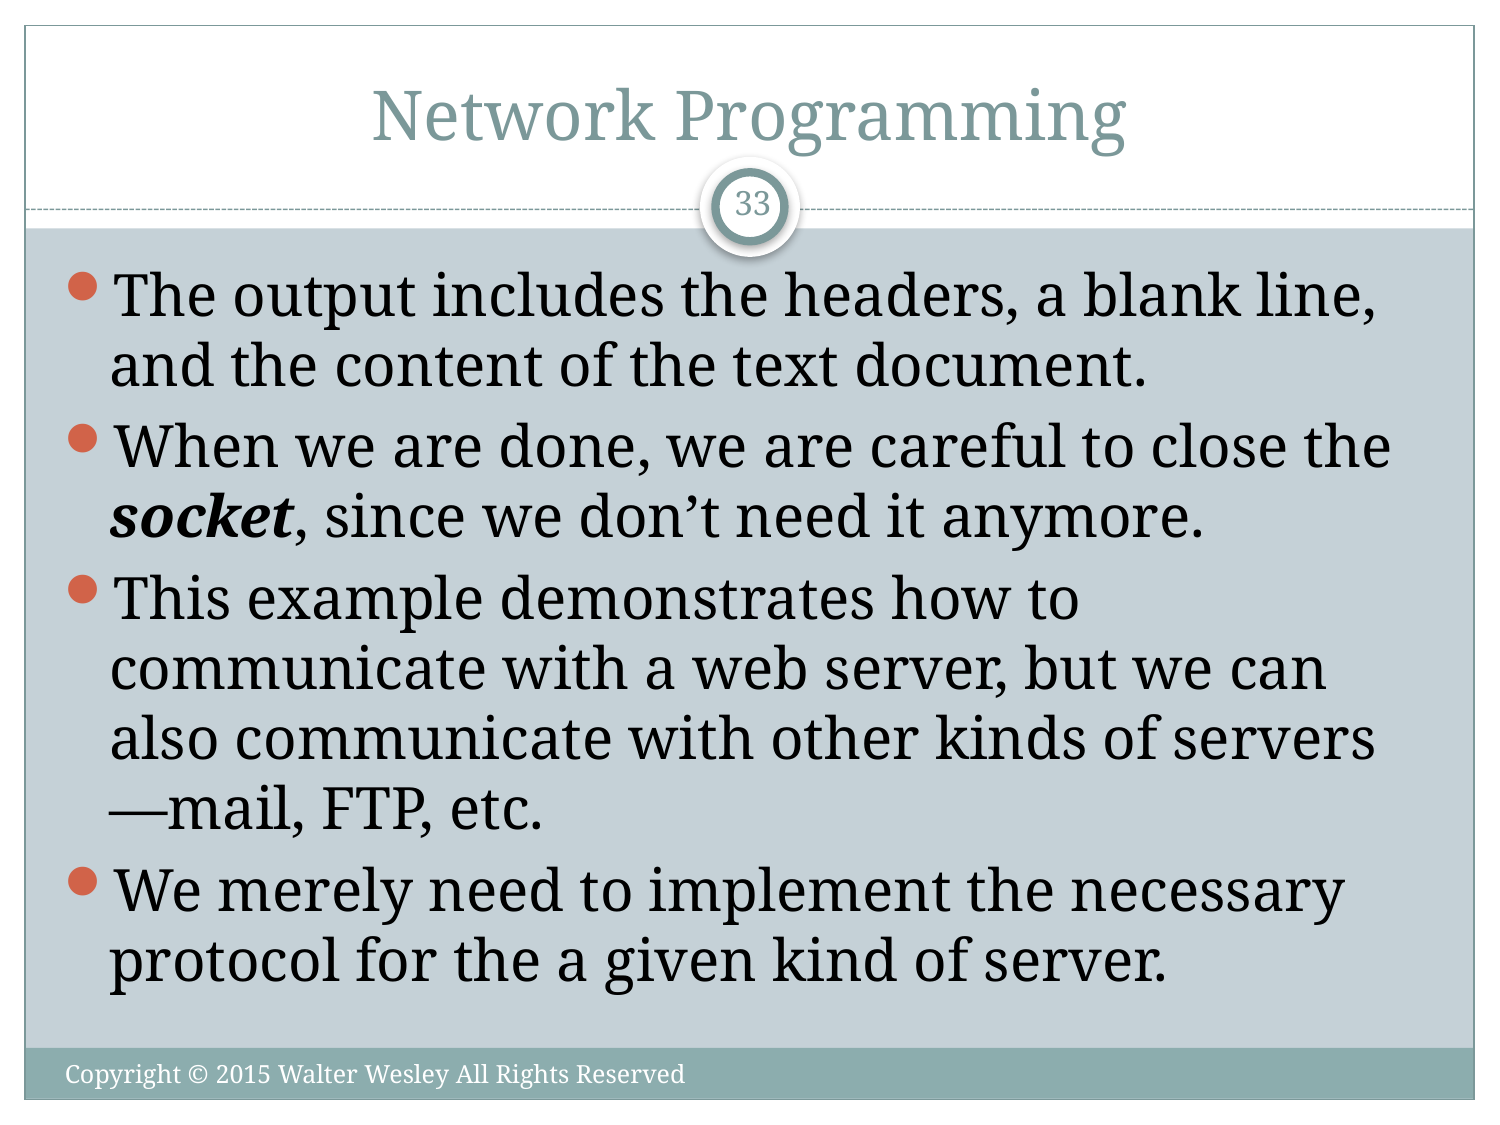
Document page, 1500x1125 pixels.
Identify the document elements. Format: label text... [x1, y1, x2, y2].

footer Copyright © 2015 Walter Wesley All Rights Reserved [50, 1051, 763, 1112]
slide_number 33 [715, 168, 791, 241]
title Network Programming [49, 37, 1450, 162]
list The output includes the headers, a blank line, and the content of the text document. When we are done, we are careful to close the socket, since we don’t need it anymore. This example demonstrates how to communicate with a web server, but we can also communicate with other kinds of servers—mail, FTP, etc. We merely need to implement the necessary protocol for the a given kind of server. [49, 250, 1445, 1001]
